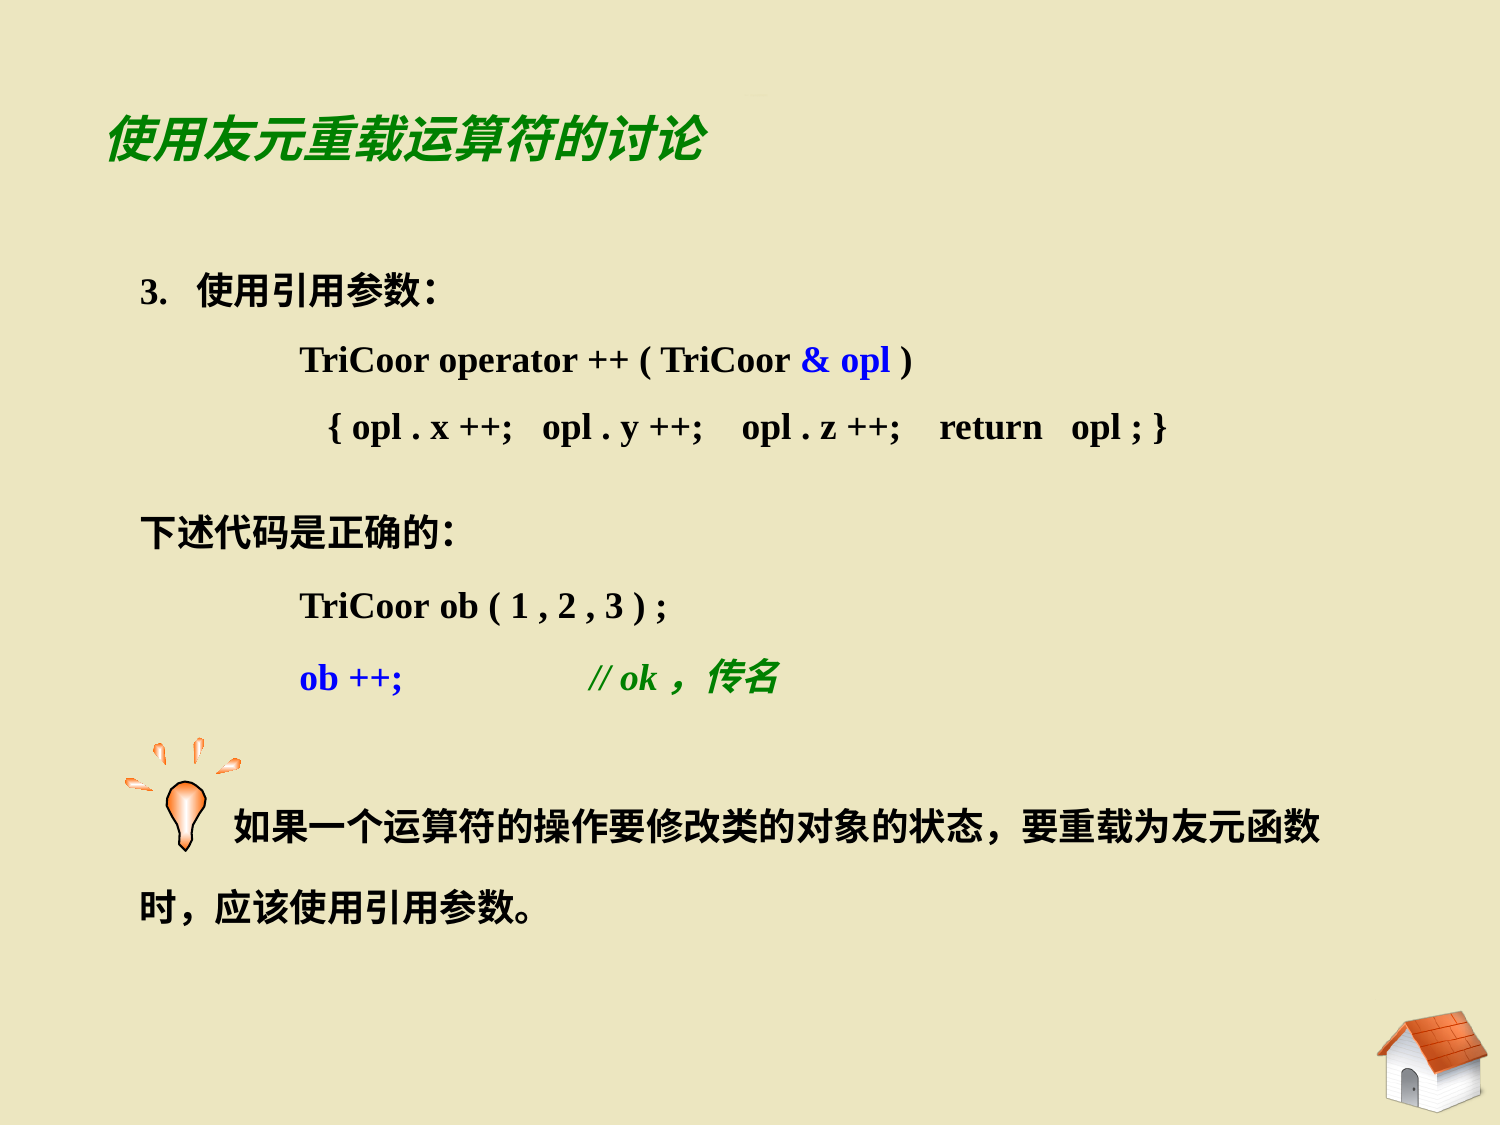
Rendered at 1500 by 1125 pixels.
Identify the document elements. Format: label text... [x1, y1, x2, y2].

text_box 3. 使用引用参数： TriCoor operator ++ ( TriCoor & opl ) { opl . x ++; opl . y ++; opl . z ++; return opl ; } [125, 237, 1438, 455]
title 7.2.2 用友元函数重载算符 [137, 87, 1375, 275]
text_box 如果一个运算符的操作要修改类的对象的状态，要重载为友元函数时，应该使用引用参数。 [125, 759, 1364, 937]
text_box 使用友元重载运算符的讨论 [87, 87, 137, 188]
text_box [124, 737, 242, 851]
text_box 下述代码是正确的： TriCoor ob ( 1 , 2 , 3 ) ; ob ++; // ok，传名 [125, 474, 1293, 706]
picture [1375, 999, 1488, 1124]
